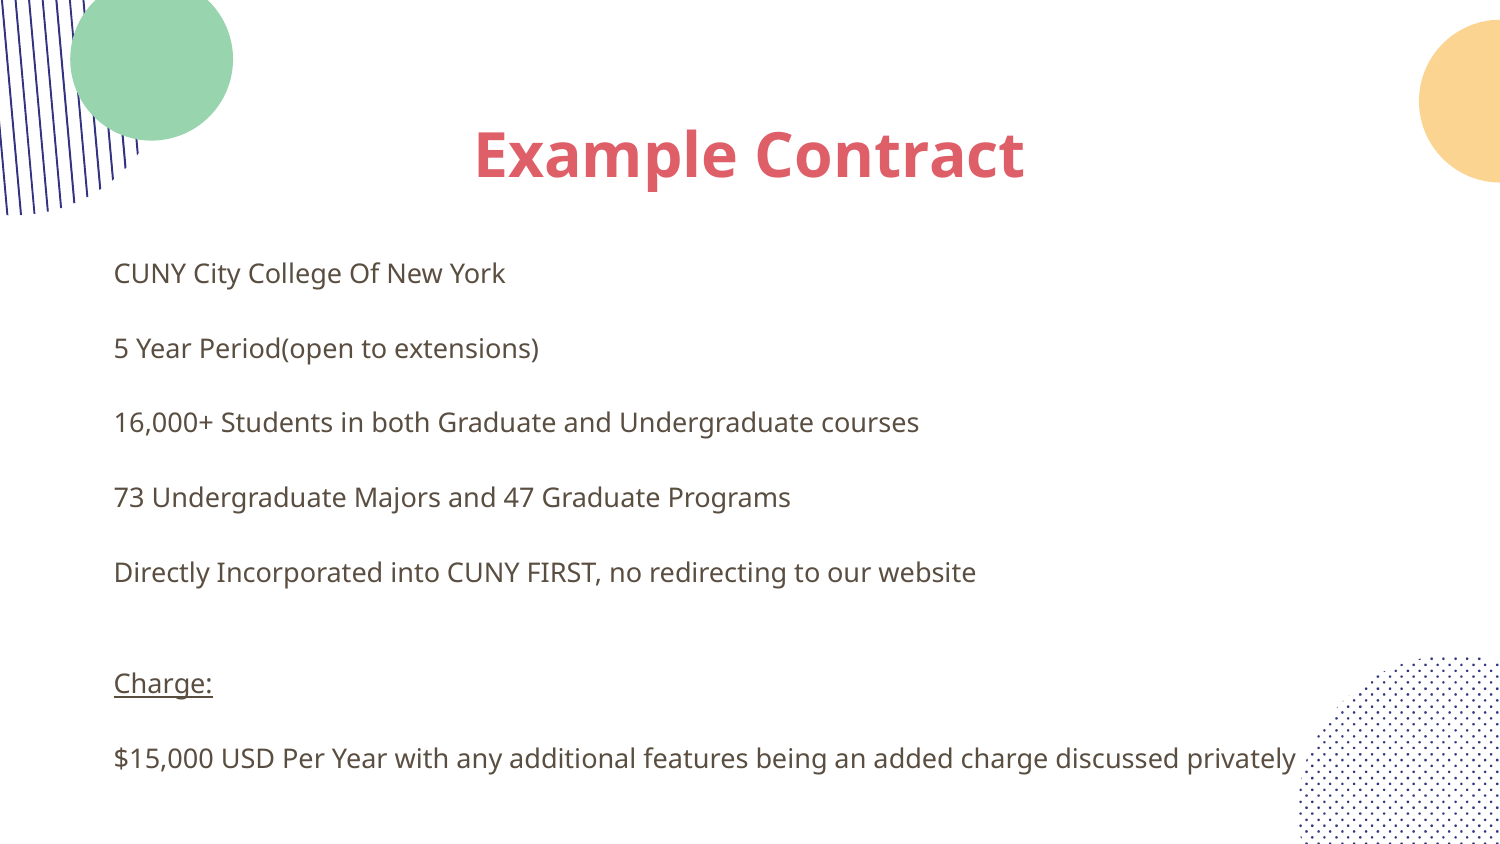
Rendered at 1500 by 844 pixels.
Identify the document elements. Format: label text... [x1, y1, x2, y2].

picture [1298, 655, 1500, 844]
title Example Contract [118, 88, 1382, 183]
subtitle CUNY City College Of New York 5 Year Period(open to extensions) 16,000+ Students in both Graduate and Undergraduate courses 73 Undergraduate Majors and 47 Graduate Programs Directly Incorporated into CUNY FIRST, no redirecting to our website Charge: $15,000 USD Per Year with any additional features being an added charge discussed privately [98, 236, 1427, 749]
